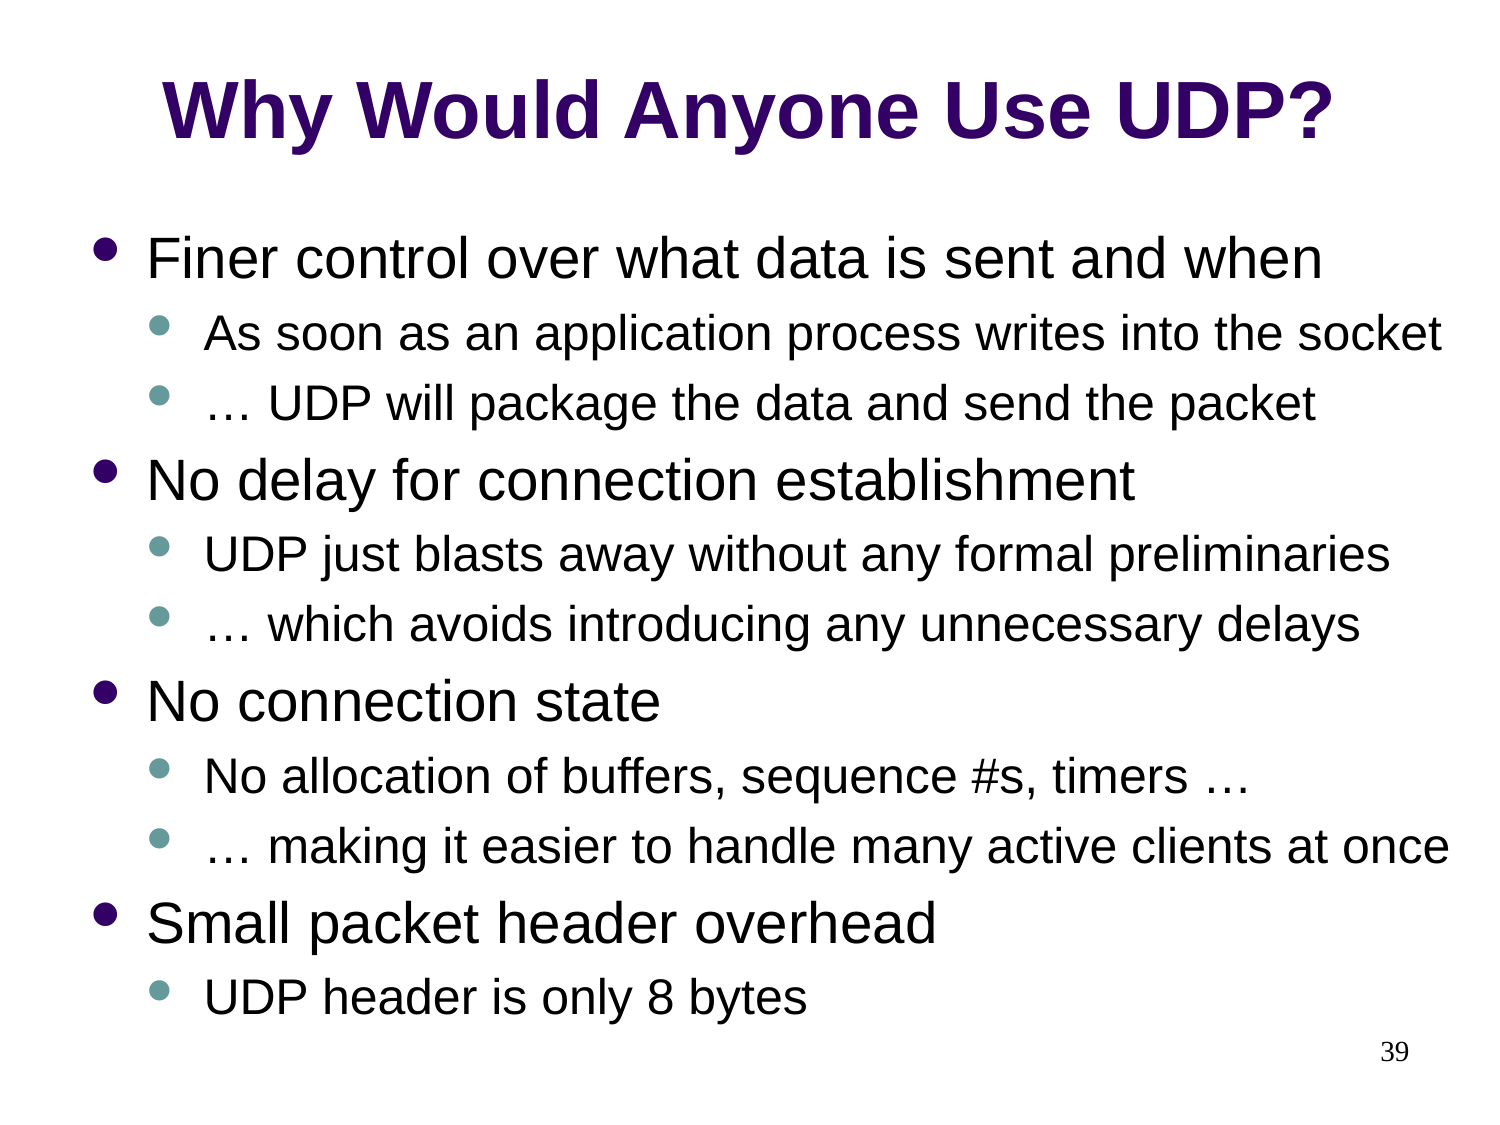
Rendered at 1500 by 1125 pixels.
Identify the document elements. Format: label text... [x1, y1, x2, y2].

list Finer control over what data is sent and when As soon as an application process writes into the socket … UDP will package the data and send the packet No delay for connection establishment UDP just blasts away without any formal preliminaries … which avoids introducing any unnecessary delays No connection state No allocation of buffers, sequence #s, timers … … making it easier to handle many active clients at once Small packet header overhead UDP header is only 8 bytes [75, 212, 1475, 1006]
slide_number 39 [1074, 1024, 1426, 1101]
title Why Would Anyone Use UDP? [0, 20, 1500, 163]
